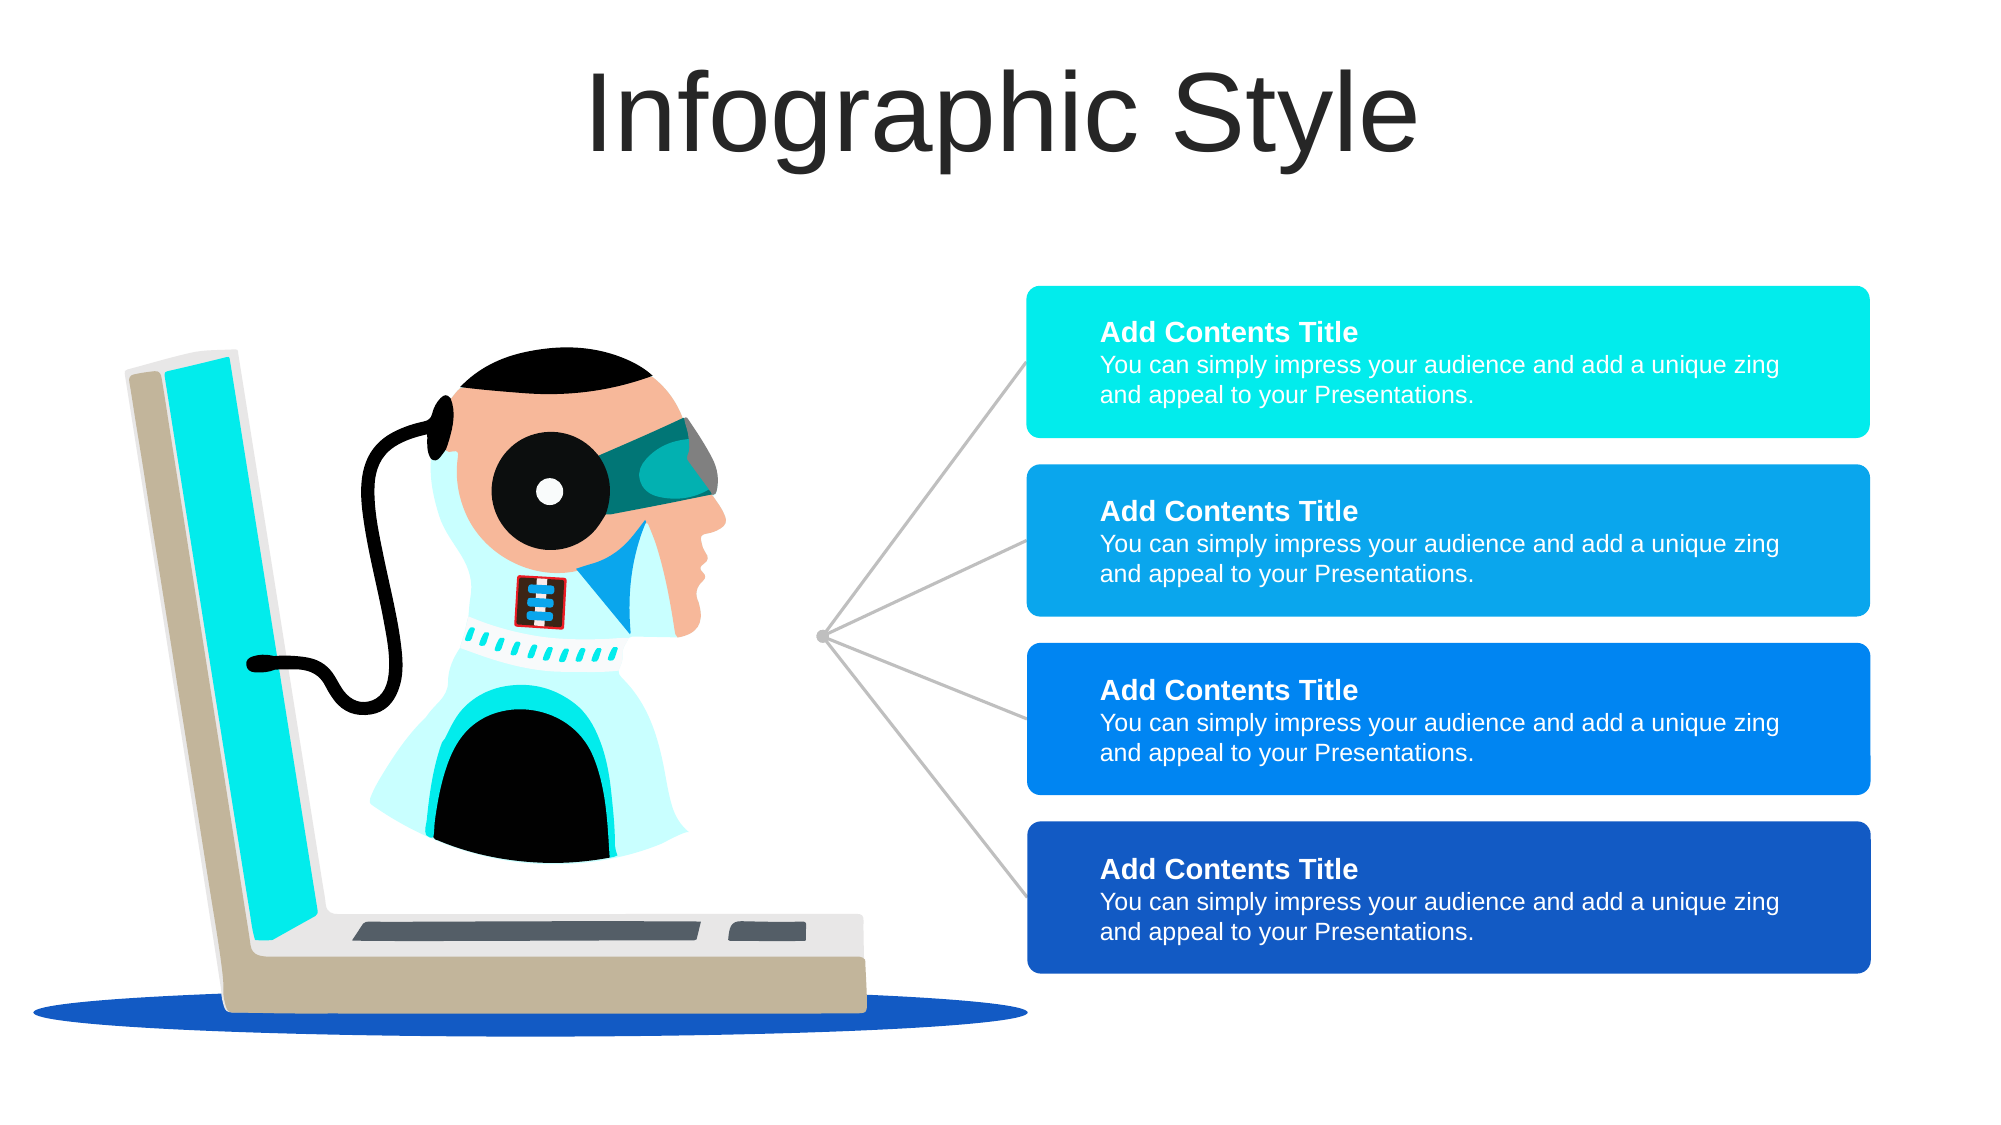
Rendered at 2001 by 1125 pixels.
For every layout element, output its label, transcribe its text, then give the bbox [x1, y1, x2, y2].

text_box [822, 367, 1006, 904]
text_box [1026, 820, 1872, 975]
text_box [1084, 842, 1814, 954]
text_box [1025, 641, 1872, 797]
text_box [1084, 484, 1814, 596]
text_box [1025, 284, 1871, 440]
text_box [1084, 663, 1814, 775]
text_box [1025, 463, 1872, 618]
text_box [246, 347, 726, 865]
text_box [124, 349, 867, 1014]
list Infographic Style [53, 55, 1952, 175]
text_box [33, 994, 1028, 1037]
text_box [1084, 305, 1814, 417]
